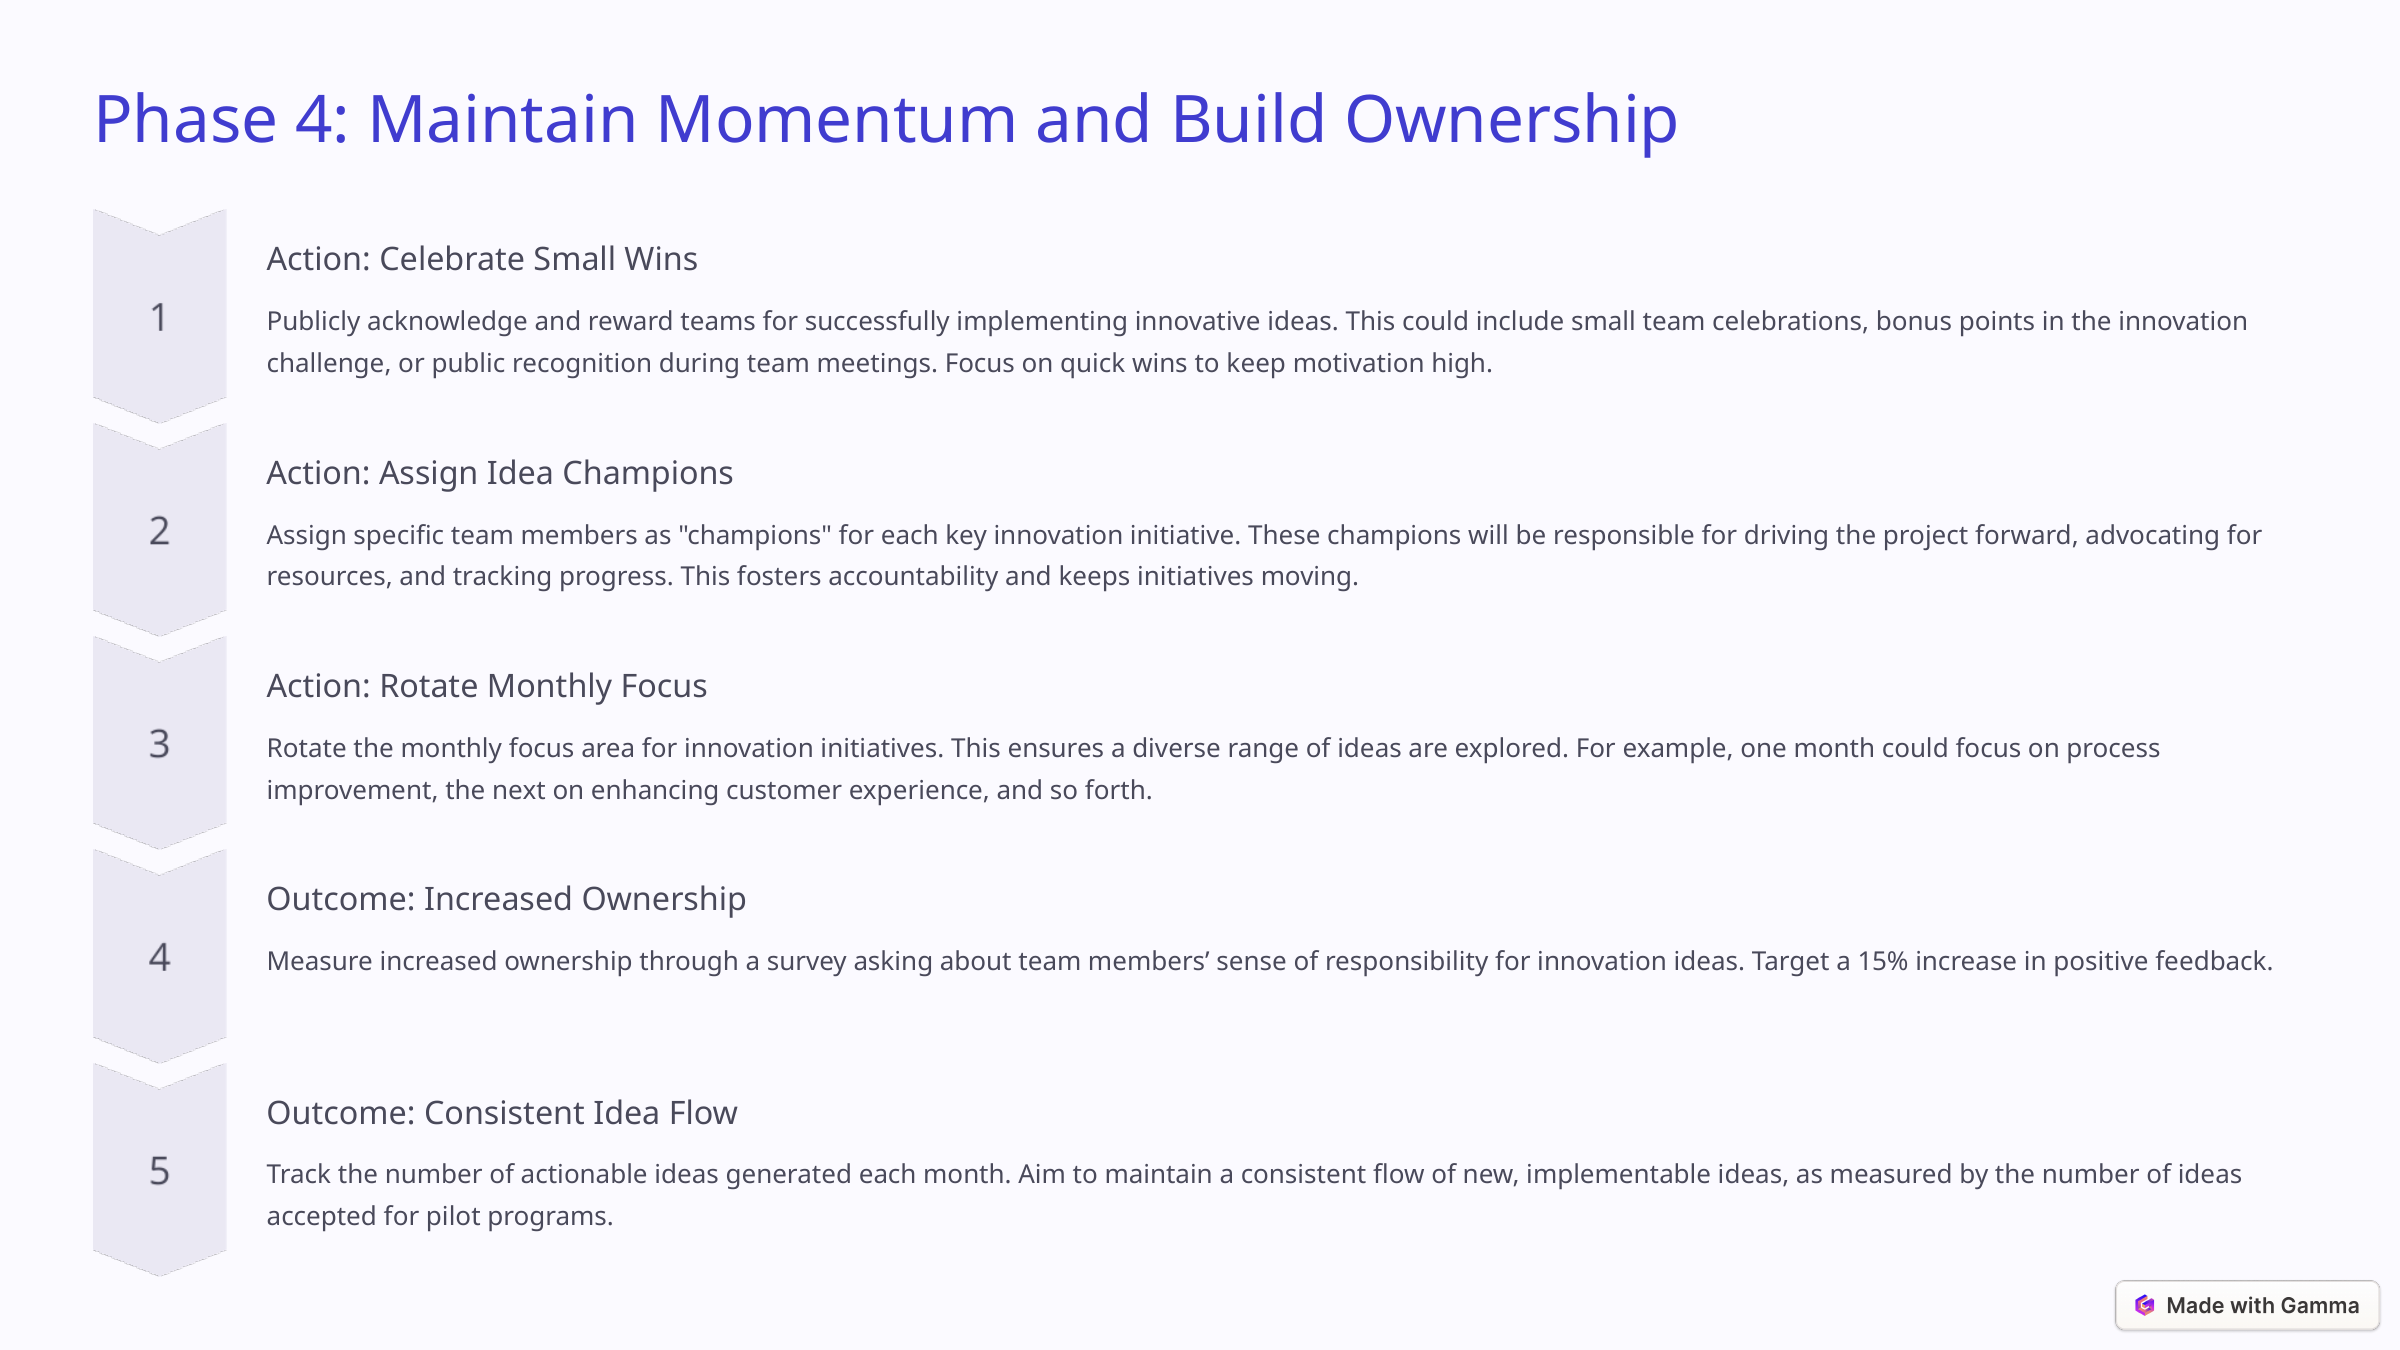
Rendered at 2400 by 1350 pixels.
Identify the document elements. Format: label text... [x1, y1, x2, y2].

text_box Action: Assign Idea Champions [266, 449, 796, 492]
text_box Outcome: Increased Ownership [266, 876, 811, 919]
text_box Outcome: Consistent Idea Flow [266, 1089, 802, 1132]
picture [93, 209, 227, 1277]
text_box Action: Rotate Monthly Focus [266, 663, 772, 705]
text_box Track the number of actionable ideas generated each month. Aim to maintain a consistent flow of new, implementable ideas, as measured by the number of ideas accepted for pilot programs. [266, 1147, 2307, 1233]
text_box Measure increased ownership through a survey asking about team members’ sense of responsibility for innovation ideas. Target a 15% increase in positive feedback. [266, 934, 2307, 1020]
text_box Rotate the monthly focus area for innovation initiatives. This ensures a diverse range of ideas are explored. For example, one month could focus on process improvement, the next on enhancing customer experience, and so forth. [266, 720, 2307, 807]
text_box Action: Celebrate Small Wins [266, 236, 765, 279]
text_box Assign specific team members as "champions" for each key innovation initiative. These champions will be responsible for driving the project forward, advocating for resources, and tracking progress. This fosters accountability and keeps initiatives moving. [266, 507, 2307, 593]
text_box Phase 4: Maintain Momentum and Build Ownership [93, 73, 1876, 157]
text_box Publicly acknowledge and reward teams for successfully implementing innovative ideas. This could include small team celebrations, bonus points in the innovation challenge, or public recognition during team meetings. Focus on quick wins to keep motivation high. [266, 294, 2307, 380]
picture [2106, 1271, 2389, 1339]
